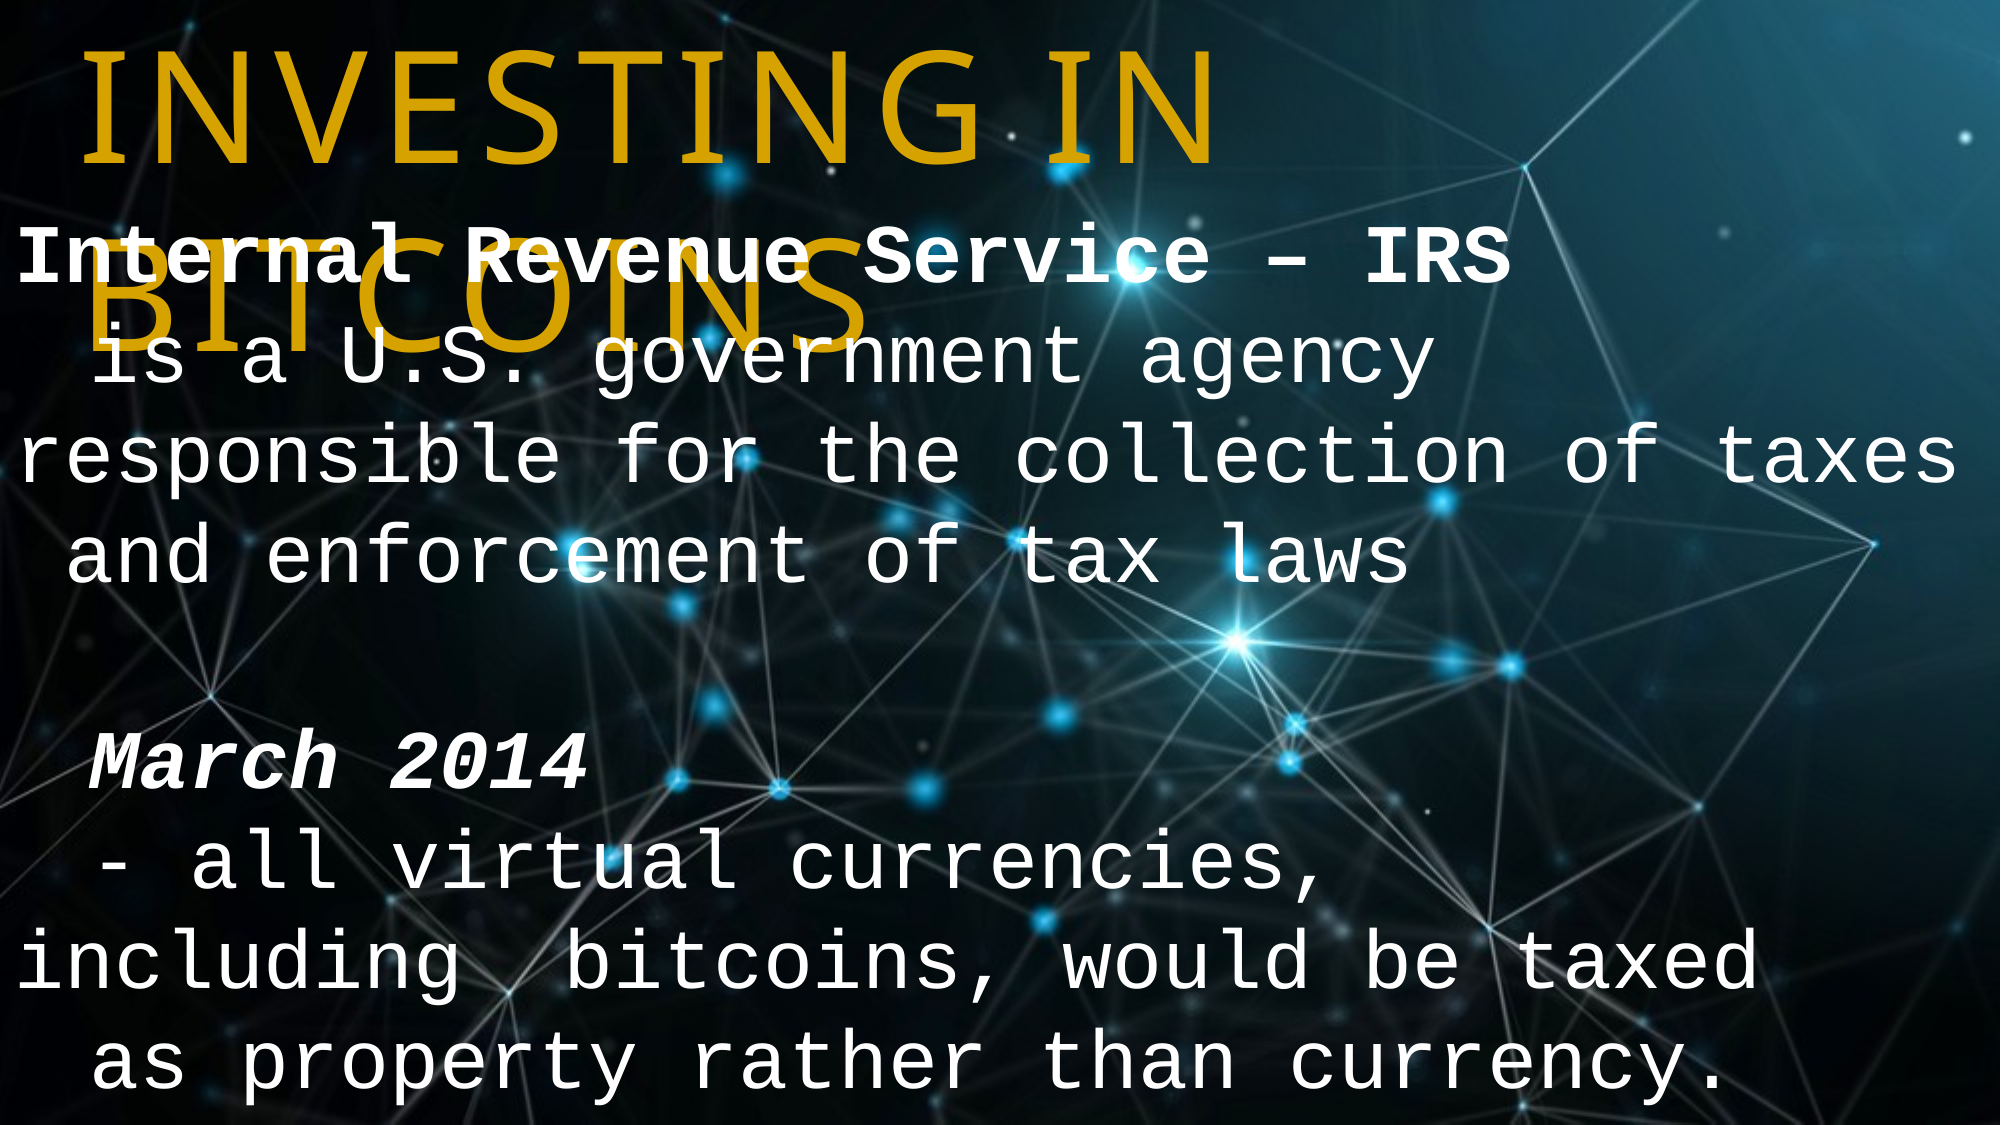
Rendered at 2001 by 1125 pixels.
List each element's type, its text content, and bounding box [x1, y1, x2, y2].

text_box Internal Revenue Service – IRS is a U.S. government agency responsible for the collection of taxes and enforcement of tax laws March 2014 - all virtual currencies, including bitcoins, would be taxed as property rather than currency. [12, 197, 1967, 1105]
picture [0, 0, 2000, 1125]
title INVESTING IN BITCOINS [76, 5, 1922, 197]
